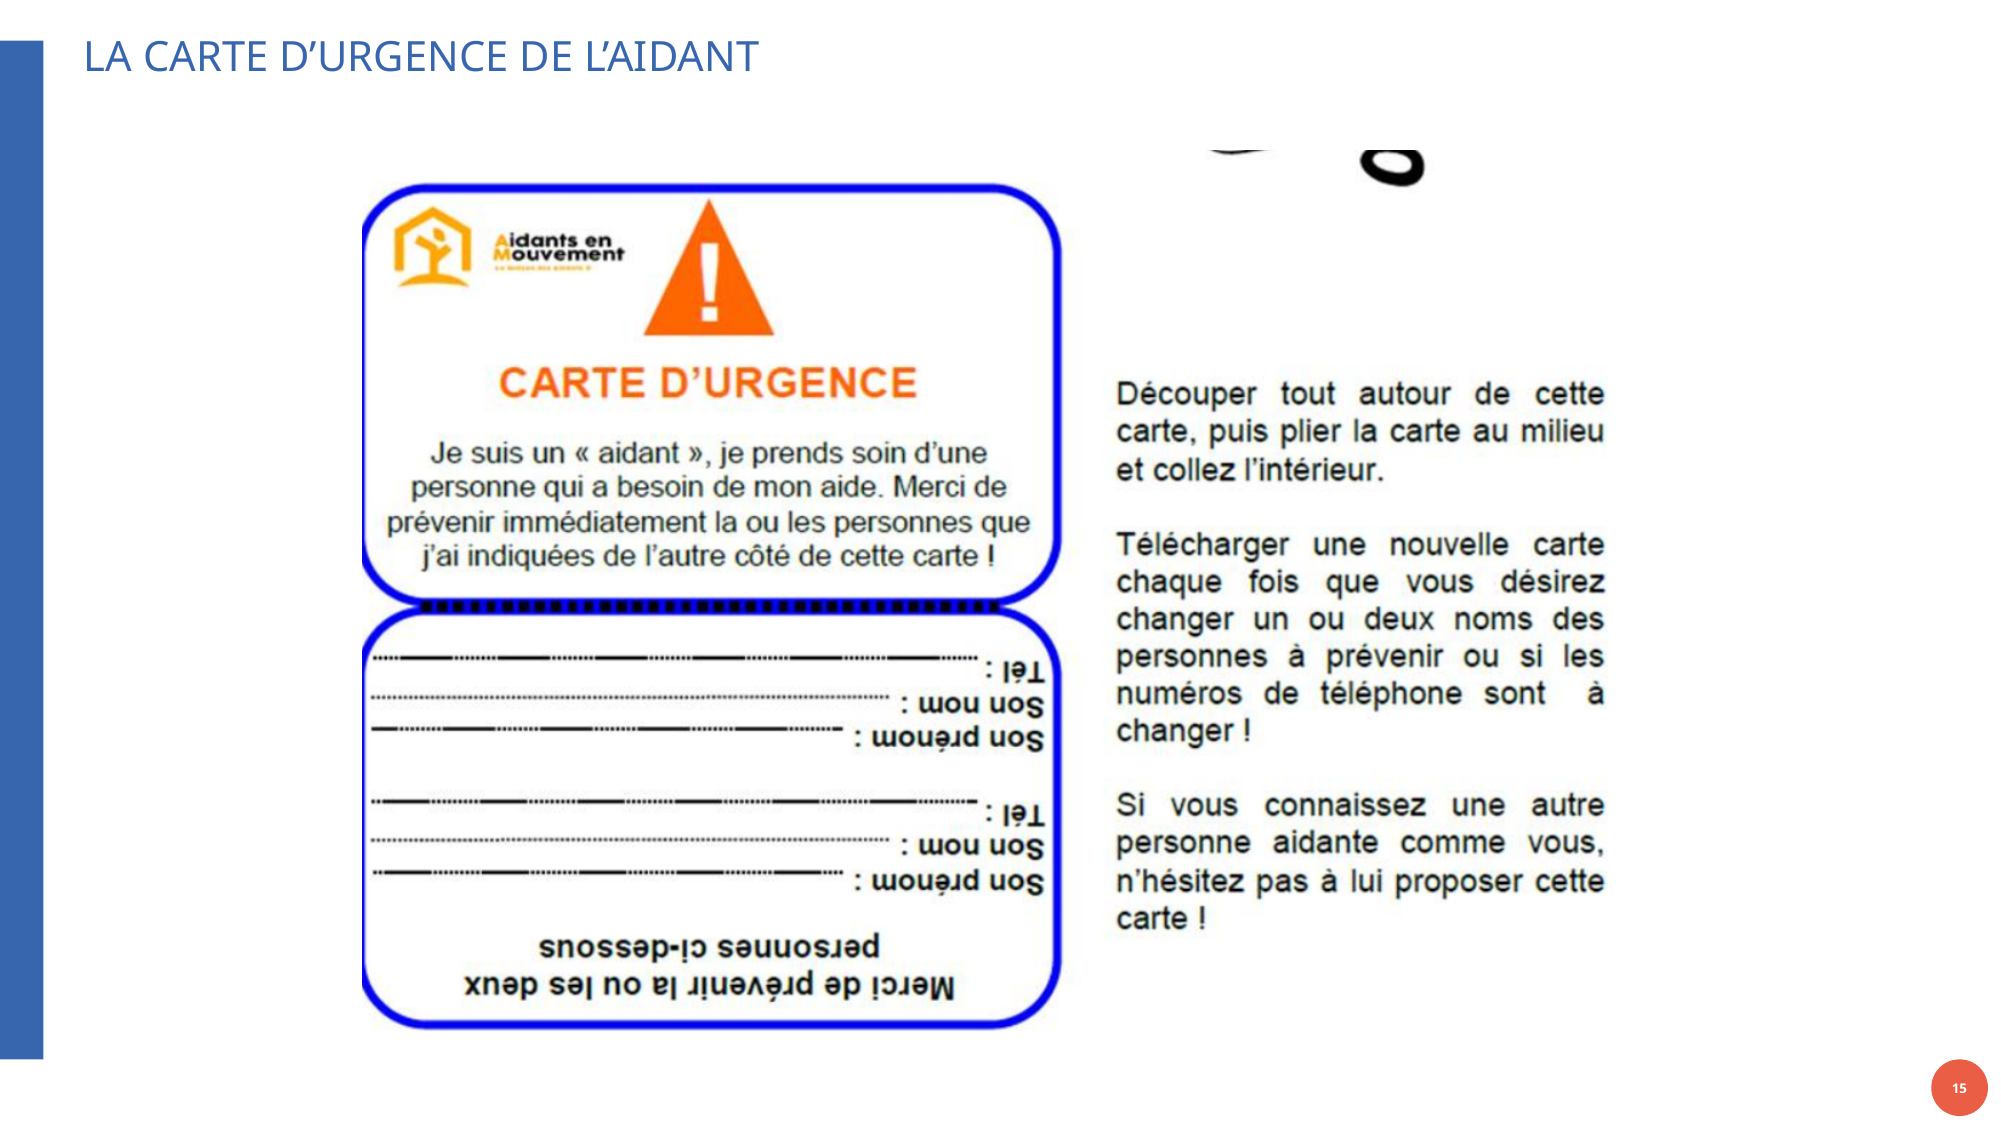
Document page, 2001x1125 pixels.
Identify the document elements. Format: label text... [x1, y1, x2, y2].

picture [362, 150, 1627, 1057]
list La carte D’urgence de l’aidant [68, 27, 1032, 90]
